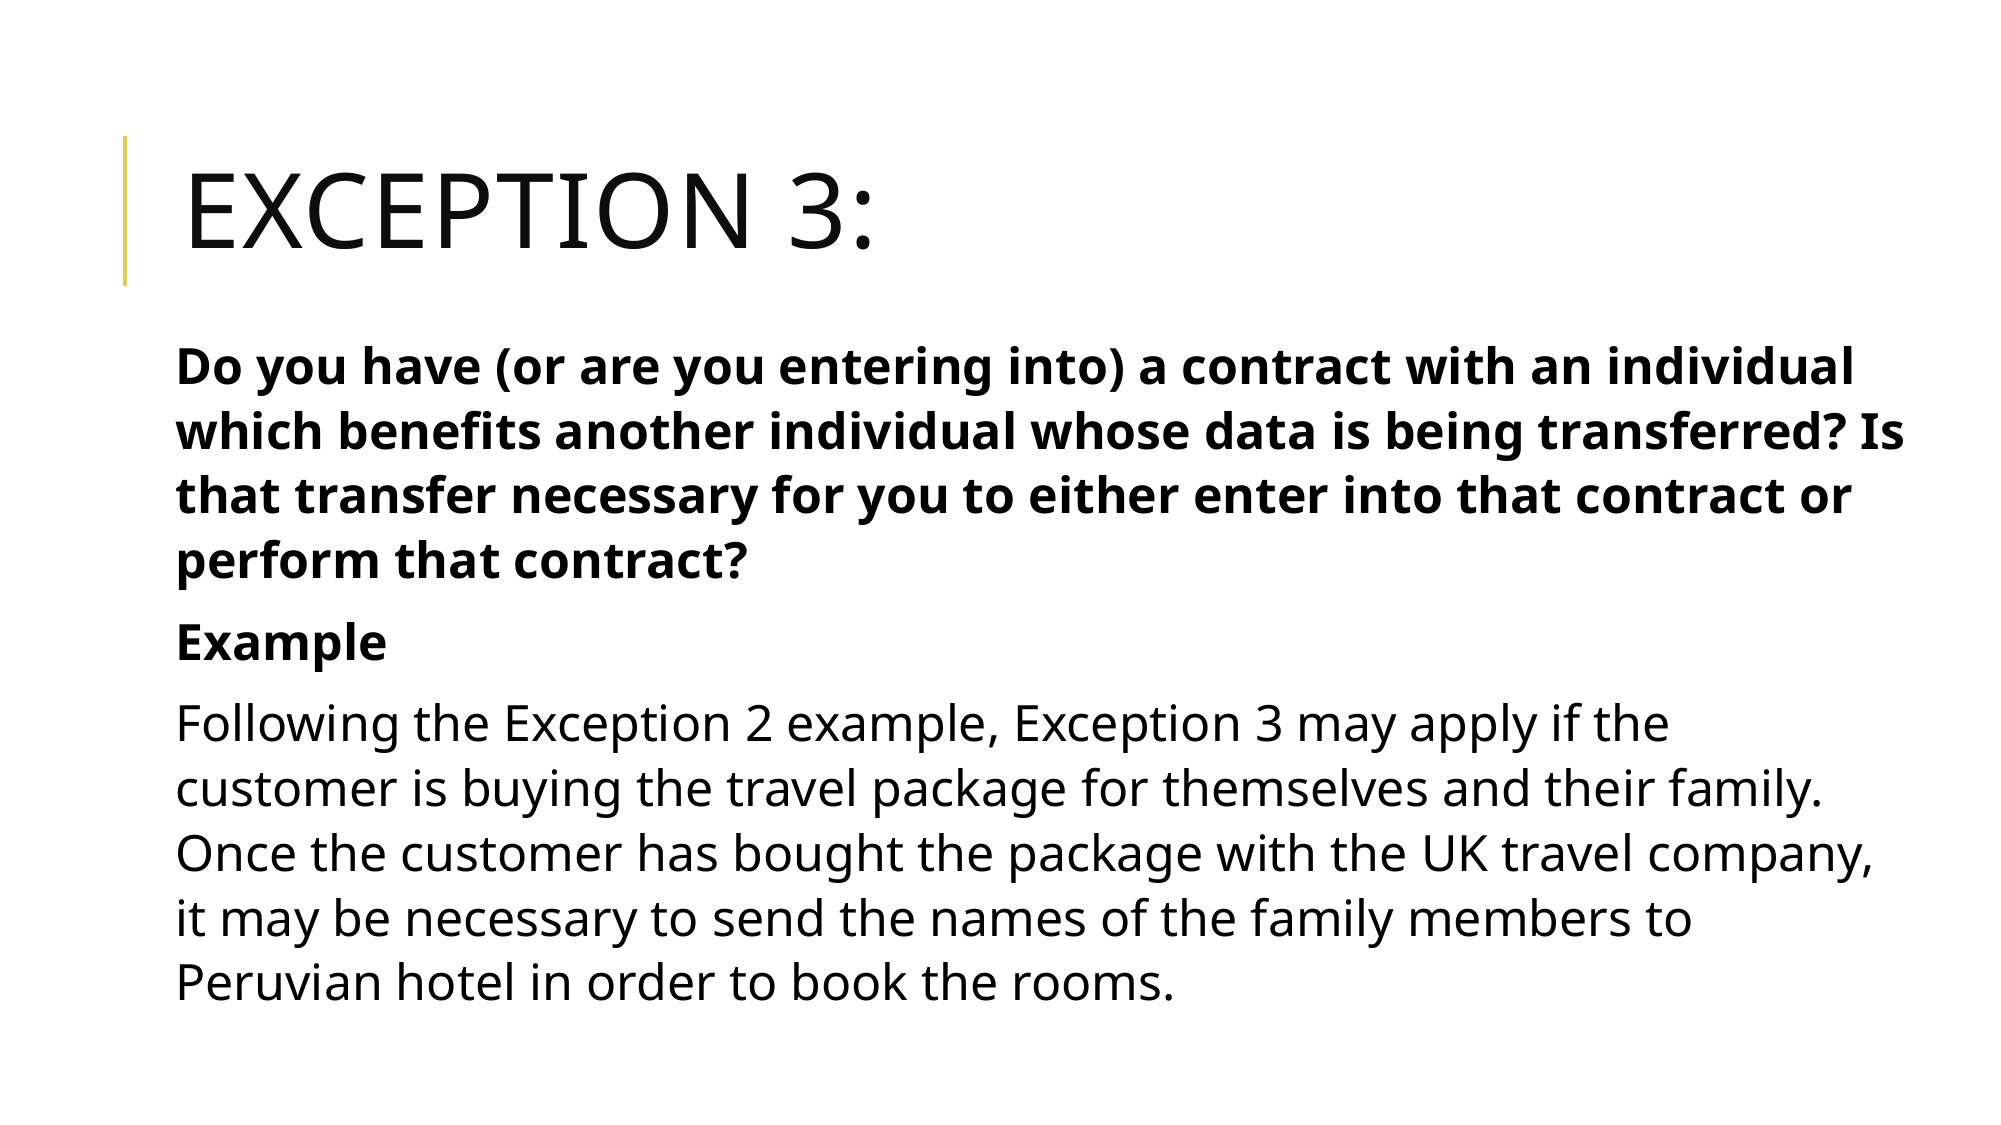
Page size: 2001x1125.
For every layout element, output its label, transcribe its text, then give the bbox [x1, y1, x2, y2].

title Exception 3: [168, 96, 1813, 322]
list Do you have (or are you entering into) a contract with an individual which benefits another individual whose data is being transferred? Is that transfer necessary for you to either enter into that contract or perform that contract? Example Following the Exception 2 example, Exception 3 may apply if the customer is buying the travel package for themselves and their family. Once the customer has bought the package with the UK travel company, it may be necessary to send the names of the family members to Peruvian hotel in order to book the rooms. [168, 322, 1914, 1063]
